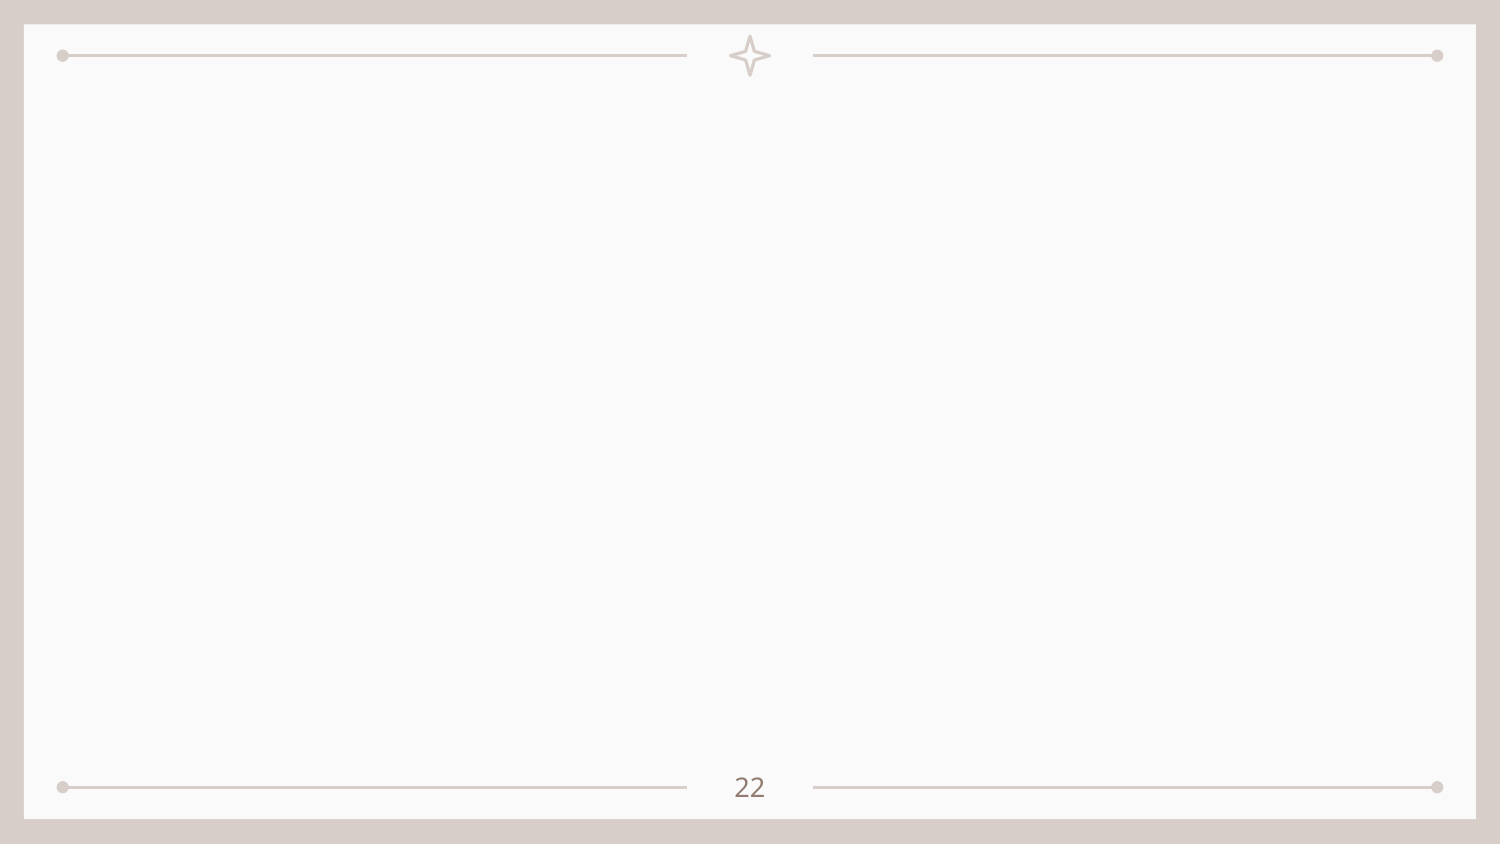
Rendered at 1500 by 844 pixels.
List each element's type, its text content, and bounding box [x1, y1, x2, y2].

slide_number 22 [705, 755, 795, 810]
